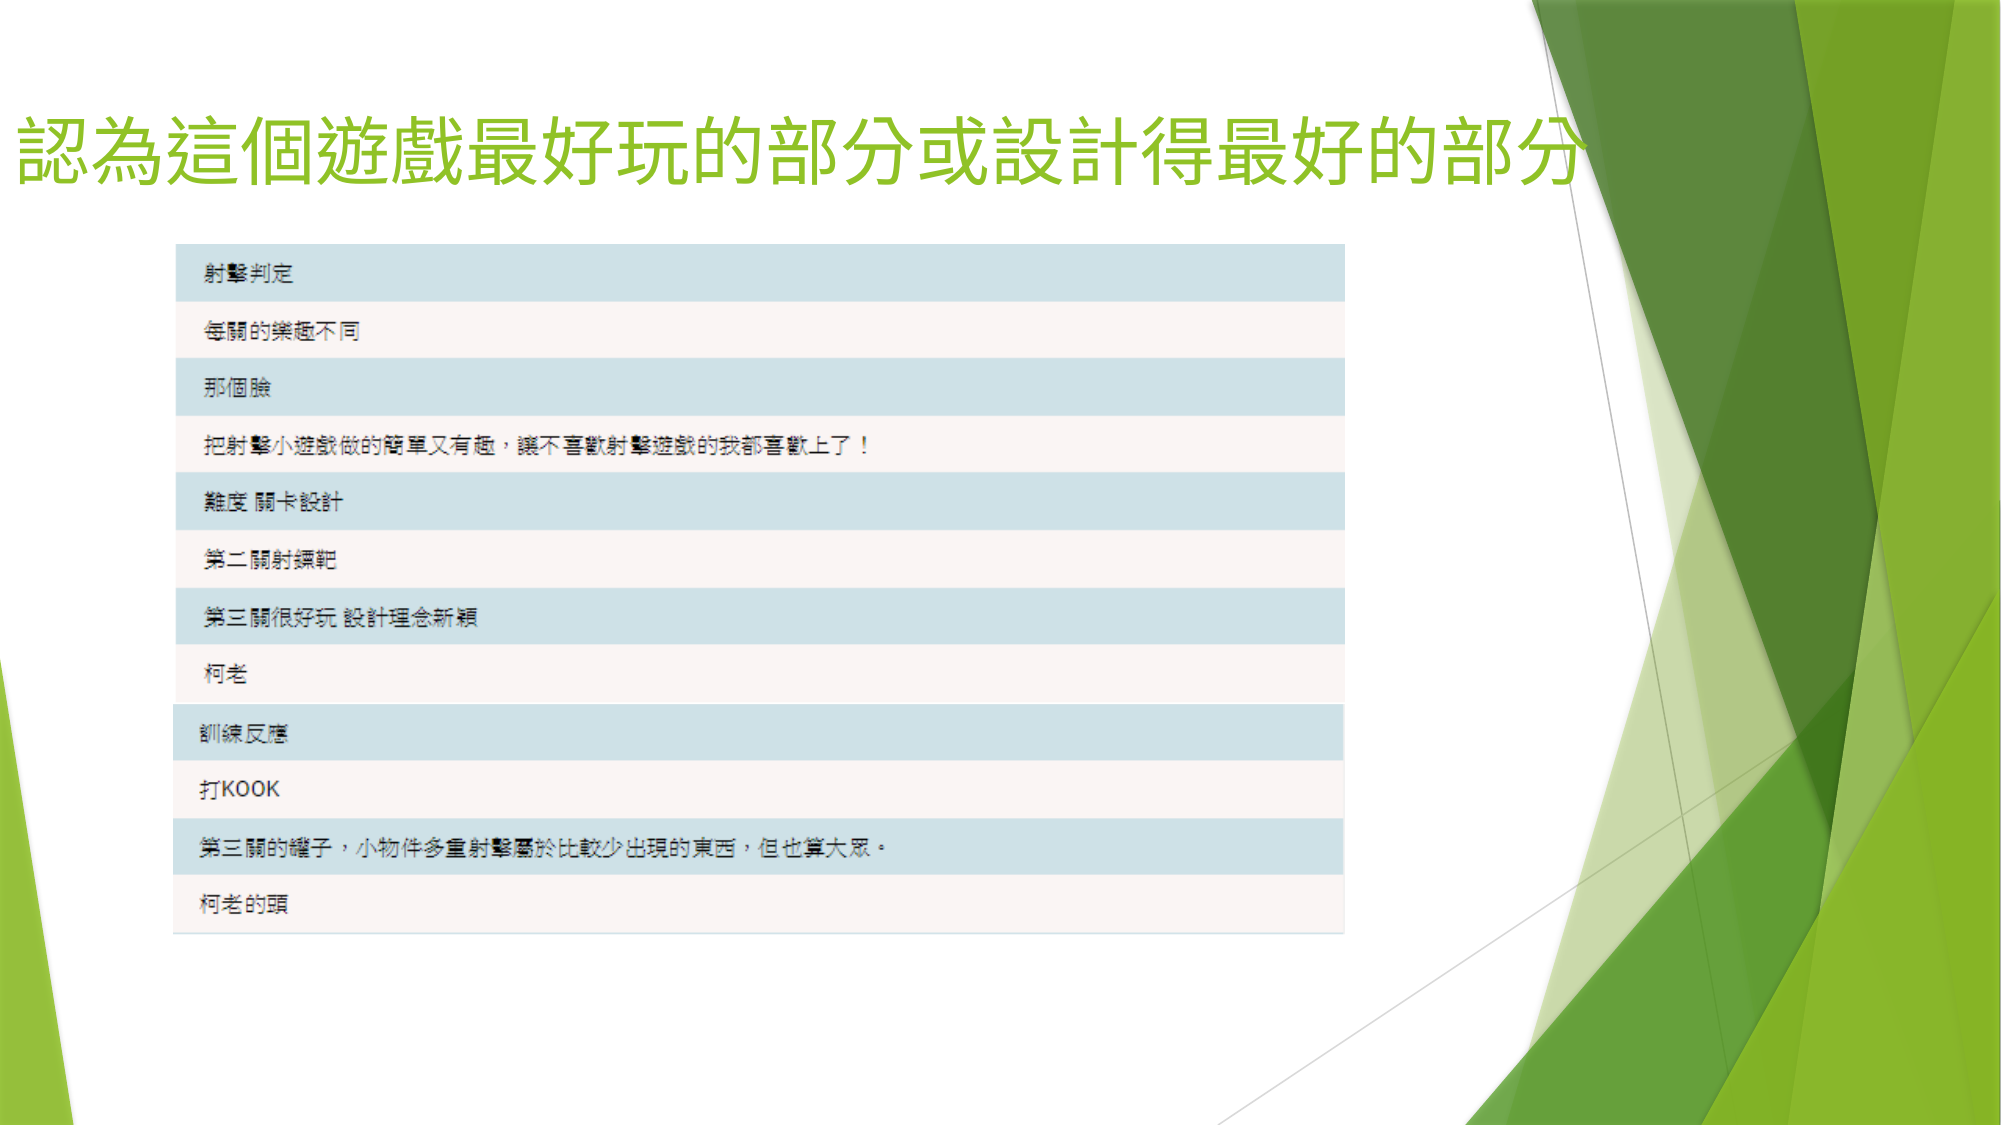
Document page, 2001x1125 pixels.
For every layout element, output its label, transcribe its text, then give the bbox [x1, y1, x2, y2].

picture [173, 243, 1345, 936]
title 認為這個遊戲最好玩的部分或設計得最好的部分 [0, 97, 1646, 314]
